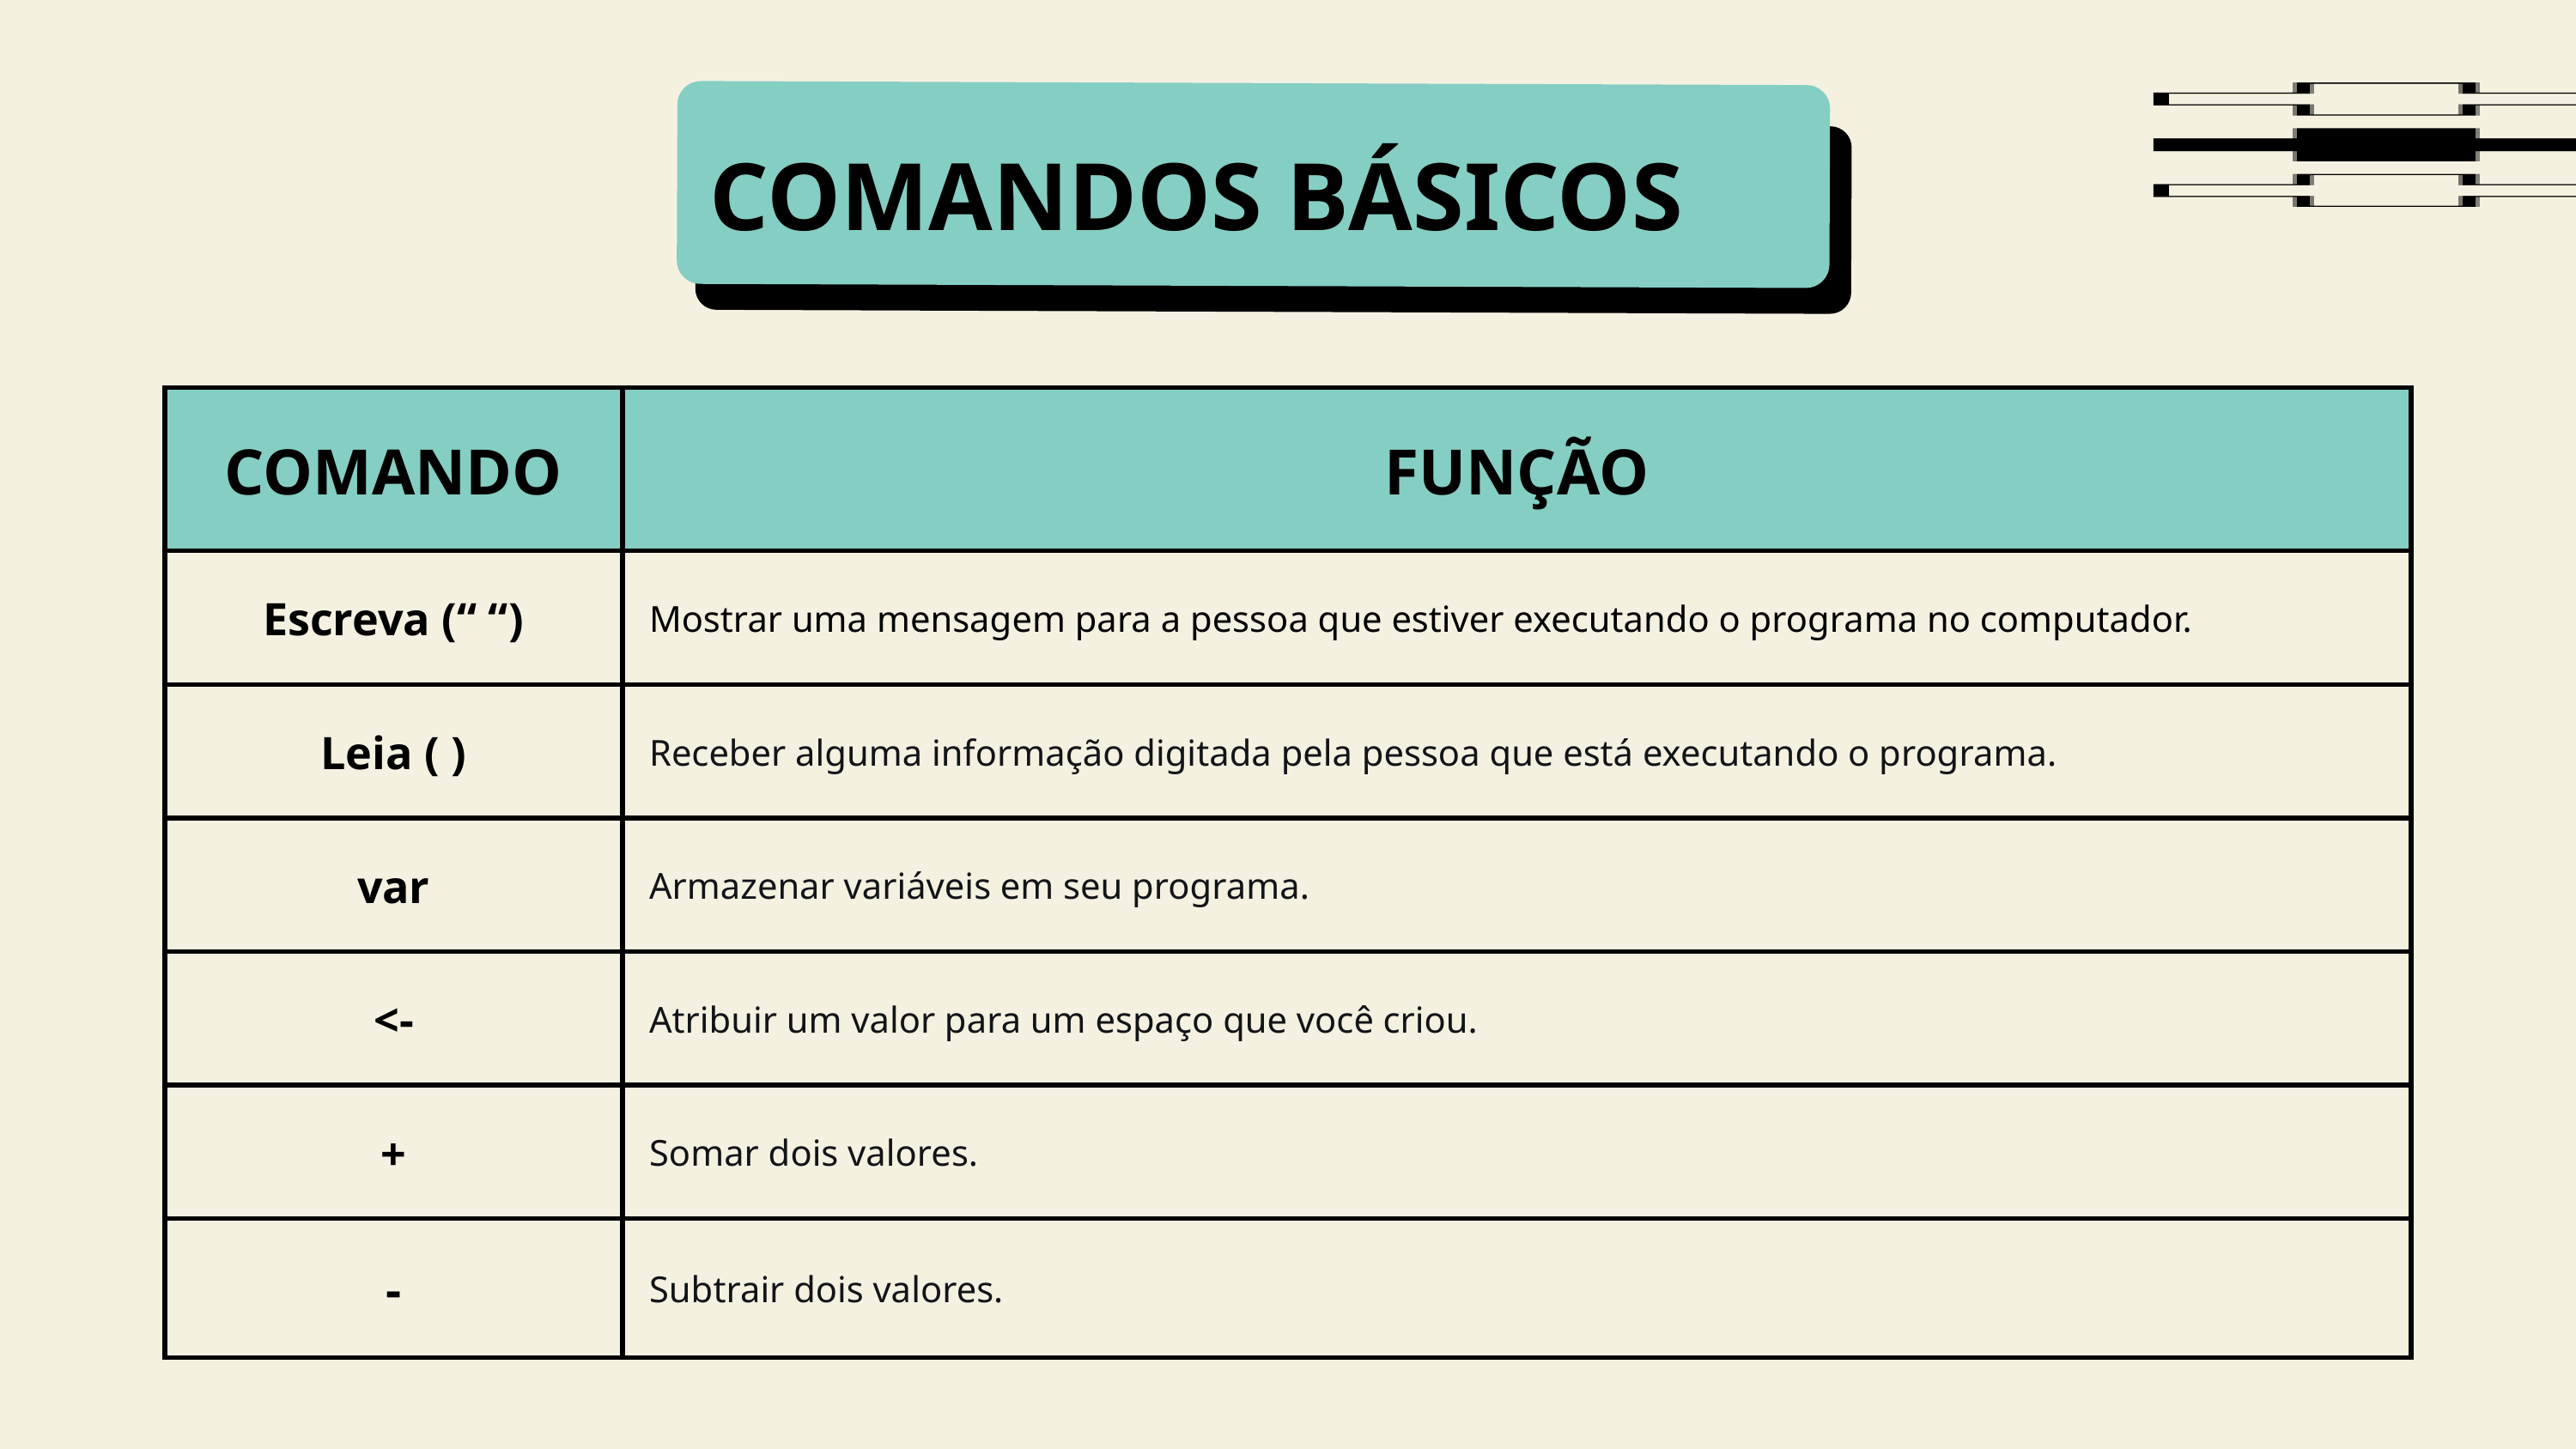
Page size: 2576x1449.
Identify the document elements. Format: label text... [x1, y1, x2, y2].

table_cell Mostrar uma mensagem para a pessoa que estiver executando o programa no computador. [625, 553, 2409, 682]
table_cell var [167, 821, 620, 949]
table_cell Escreva (“ “) [167, 553, 620, 682]
table_cell Atribuir um valor para um espaço que você criou. [625, 954, 2409, 1082]
table_cell Somar dois valores. [625, 1088, 2409, 1216]
table_cell Receber alguma informação digitada pela pessoa que está executando o programa. [625, 687, 2409, 815]
table_cell Leia ( ) [167, 687, 620, 815]
table_header FUNÇÃO [625, 390, 2409, 549]
table_cell Subtrair dois valores. [625, 1221, 2409, 1355]
table_cell Armazenar variáveis em seu programa. [625, 821, 2409, 949]
table_cell + [167, 1088, 620, 1216]
text_box [2153, 82, 2576, 207]
table_header COMANDO [167, 390, 620, 549]
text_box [678, 82, 1852, 314]
table_cell <- [167, 954, 620, 1082]
table_cell - [167, 1221, 620, 1355]
